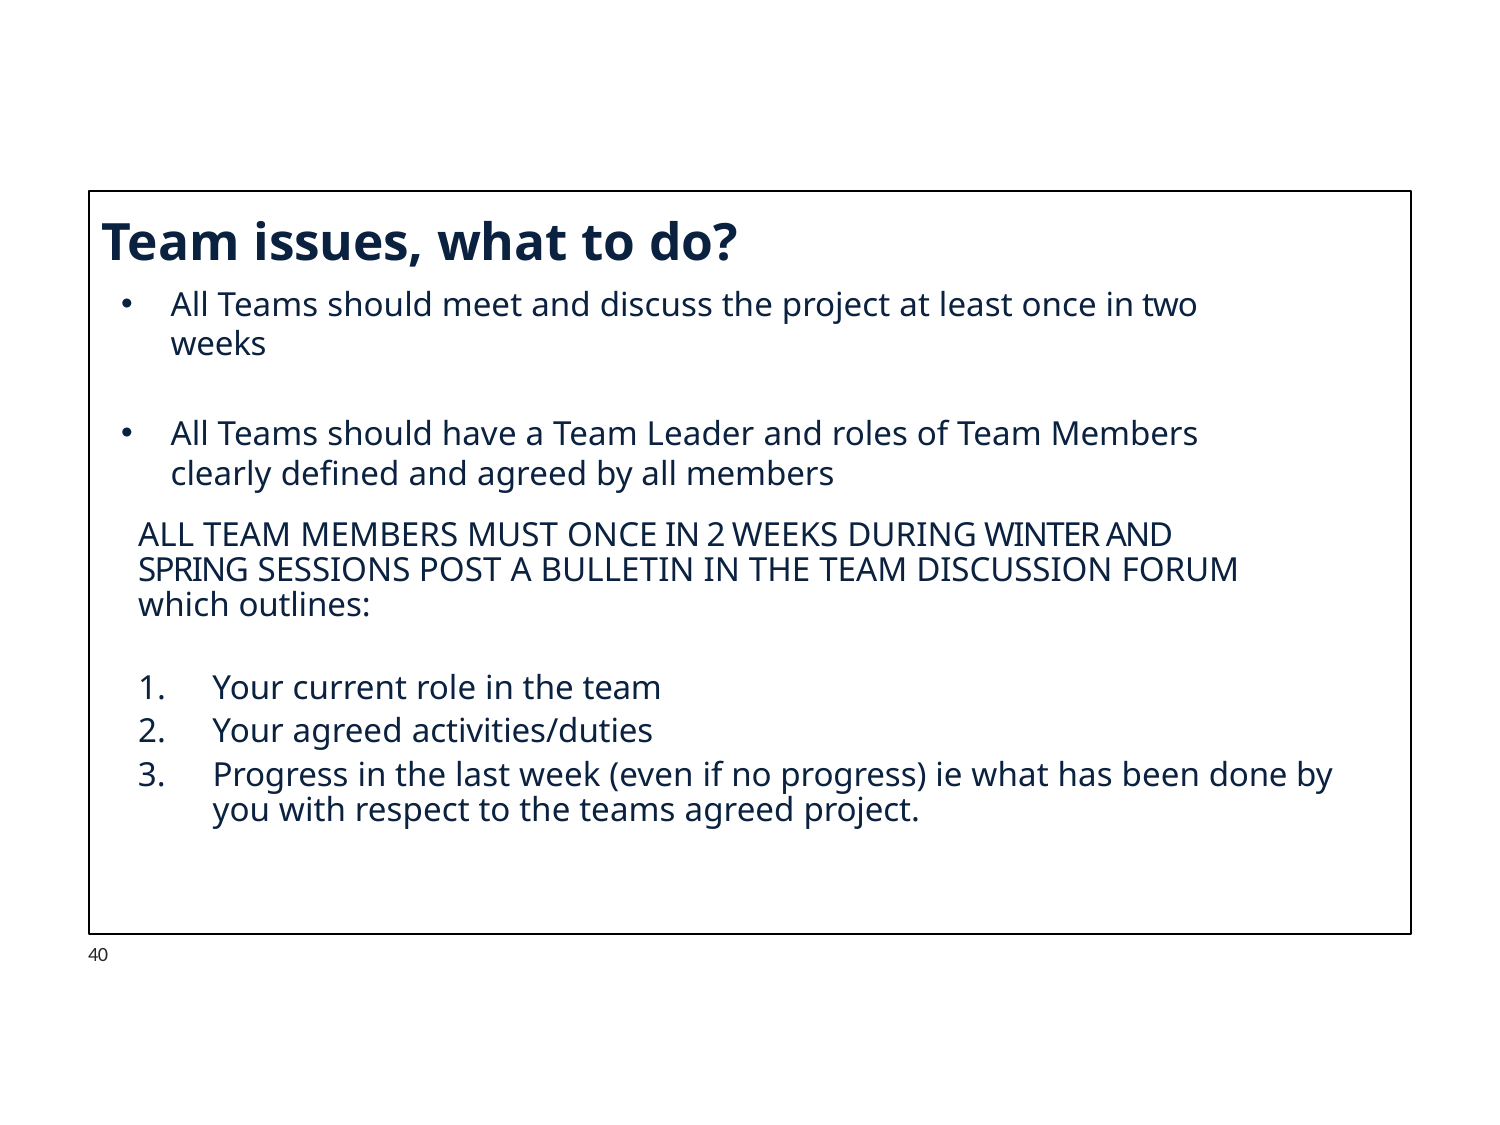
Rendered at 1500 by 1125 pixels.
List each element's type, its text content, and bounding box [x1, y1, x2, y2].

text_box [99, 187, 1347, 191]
text_box [89, 191, 1411, 934]
text_box 40 [86, 943, 111, 965]
